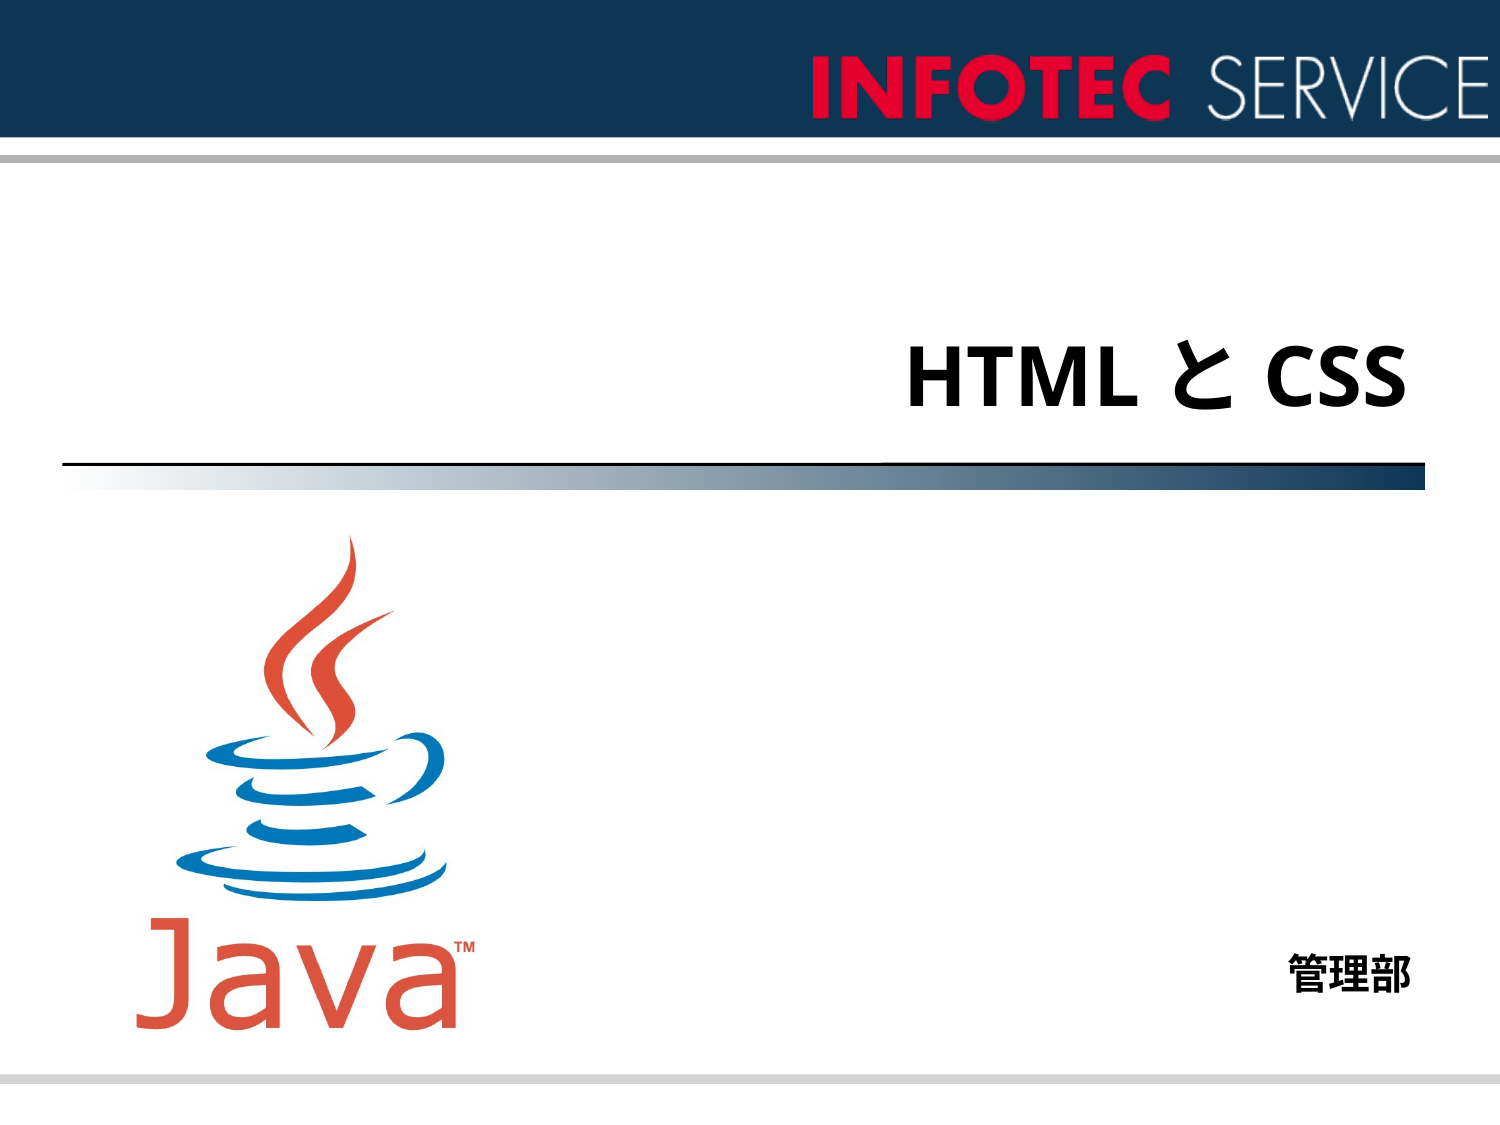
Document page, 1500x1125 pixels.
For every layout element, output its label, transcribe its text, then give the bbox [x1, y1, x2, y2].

picture [52, 523, 554, 1041]
text_box HTMLとCSS [53, 223, 1424, 524]
picture [813, 55, 1488, 121]
text_box 管理部 [885, 940, 1427, 1006]
